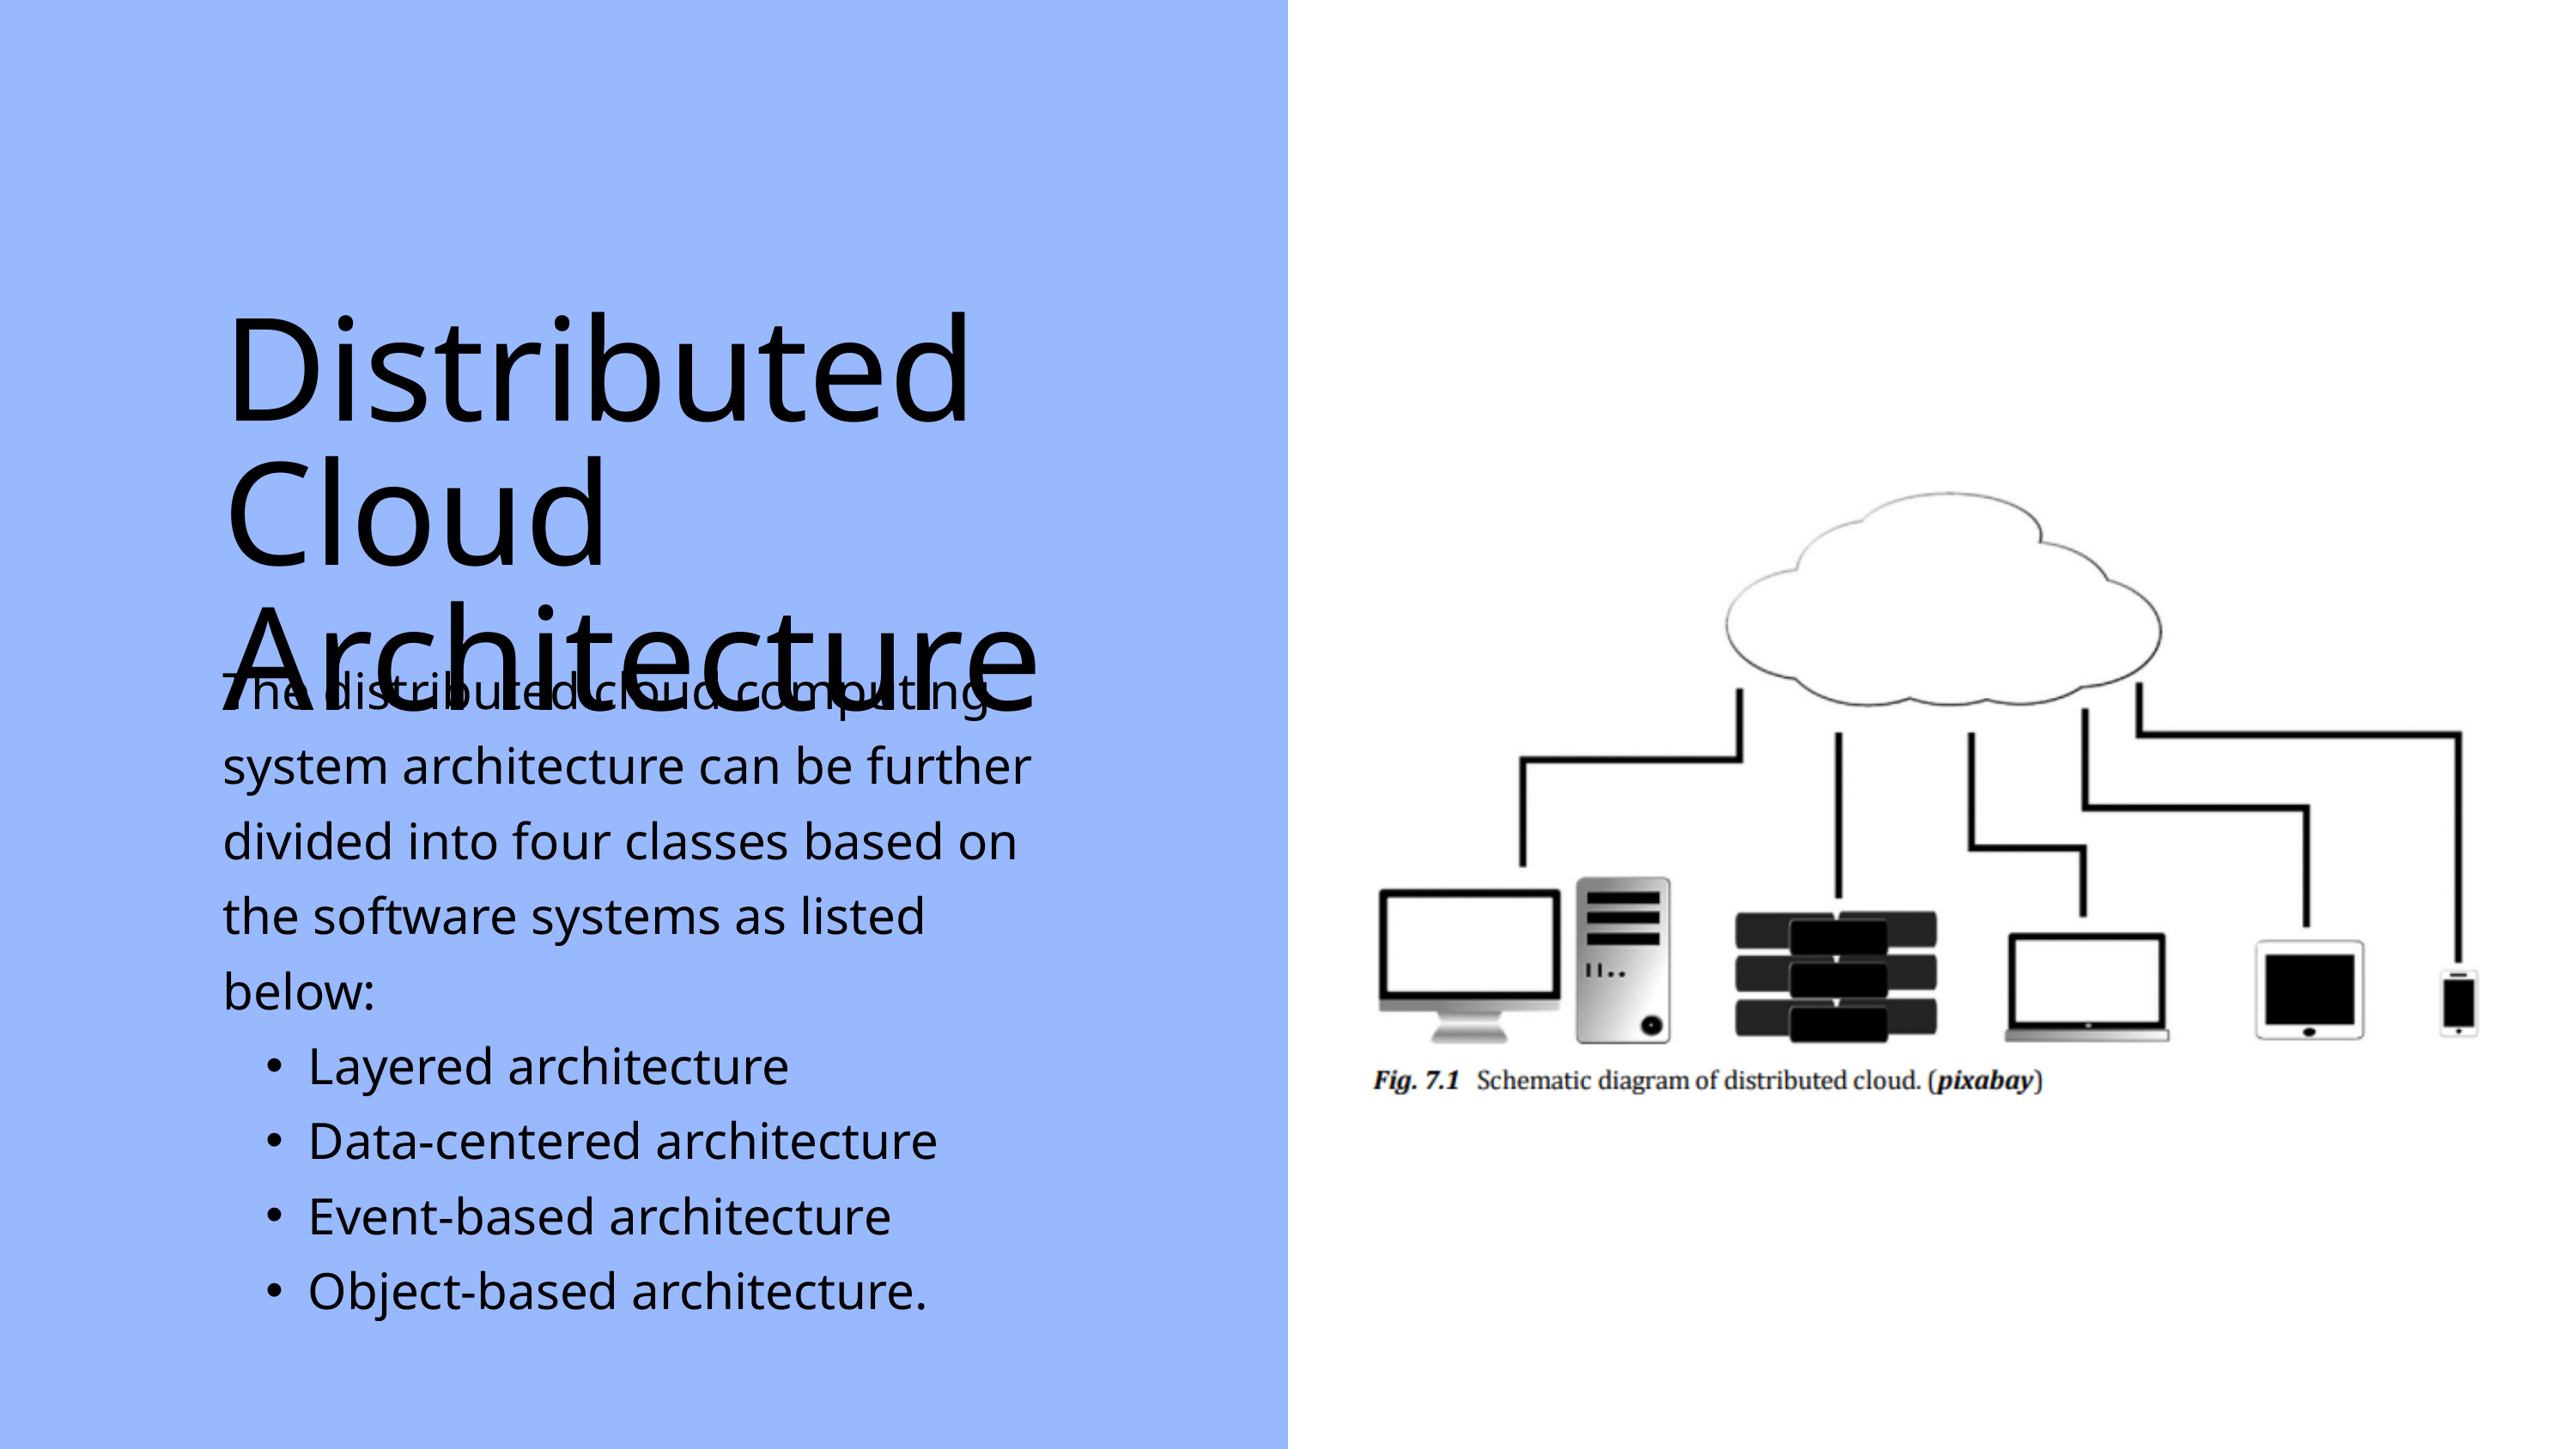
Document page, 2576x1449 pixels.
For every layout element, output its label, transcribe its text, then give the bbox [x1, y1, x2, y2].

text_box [1287, 0, 2576, 1449]
text_box Distributed Cloud Architecture [222, 305, 1085, 739]
text_box The distributed cloud computing system architecture can be further divided into four classes based on the software systems as listed below: Layered architecture Data-centered architecture Event-based architecture Object-based architecture. [222, 739, 1085, 1320]
